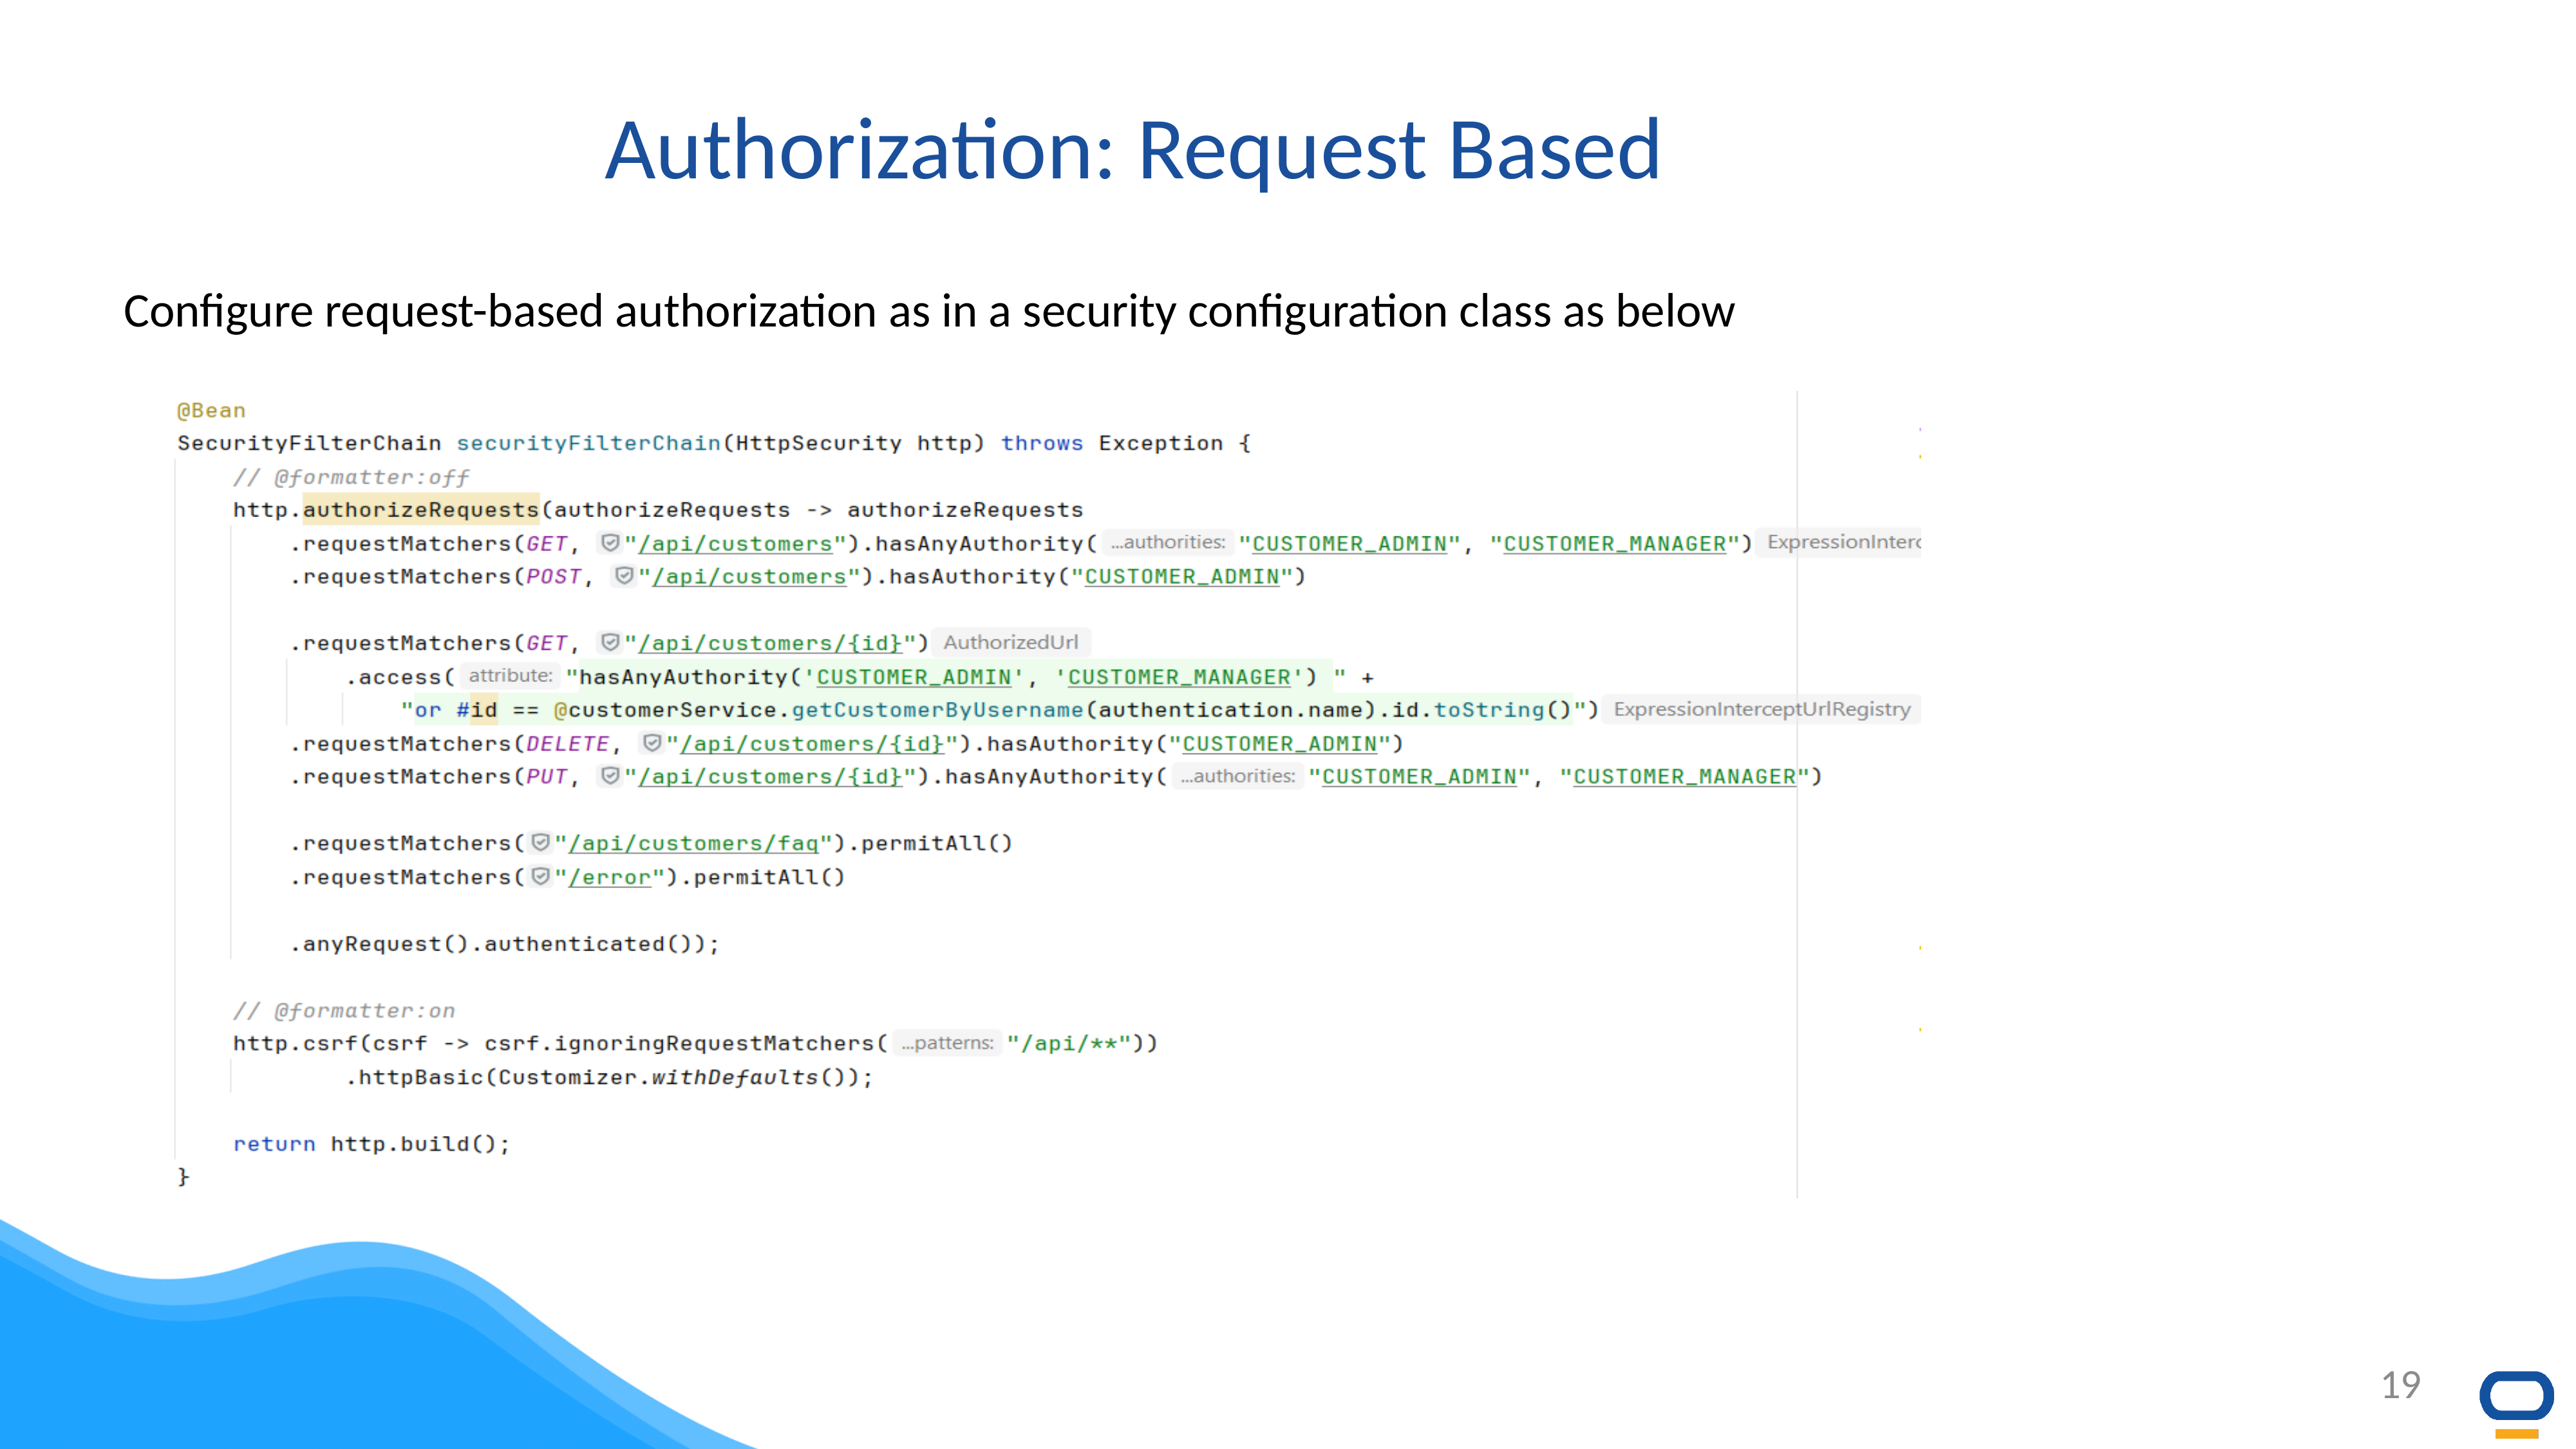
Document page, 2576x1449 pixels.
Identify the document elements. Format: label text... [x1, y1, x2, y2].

text_box Authorization: Request Based [146, 85, 2123, 202]
picture [0, 391, 1921, 1449]
slide_number 19 [1846, 1343, 2447, 1421]
text_box Configure request-based authorization as in a security configuration class as below [114, 245, 2380, 341]
picture [2475, 1365, 2558, 1443]
